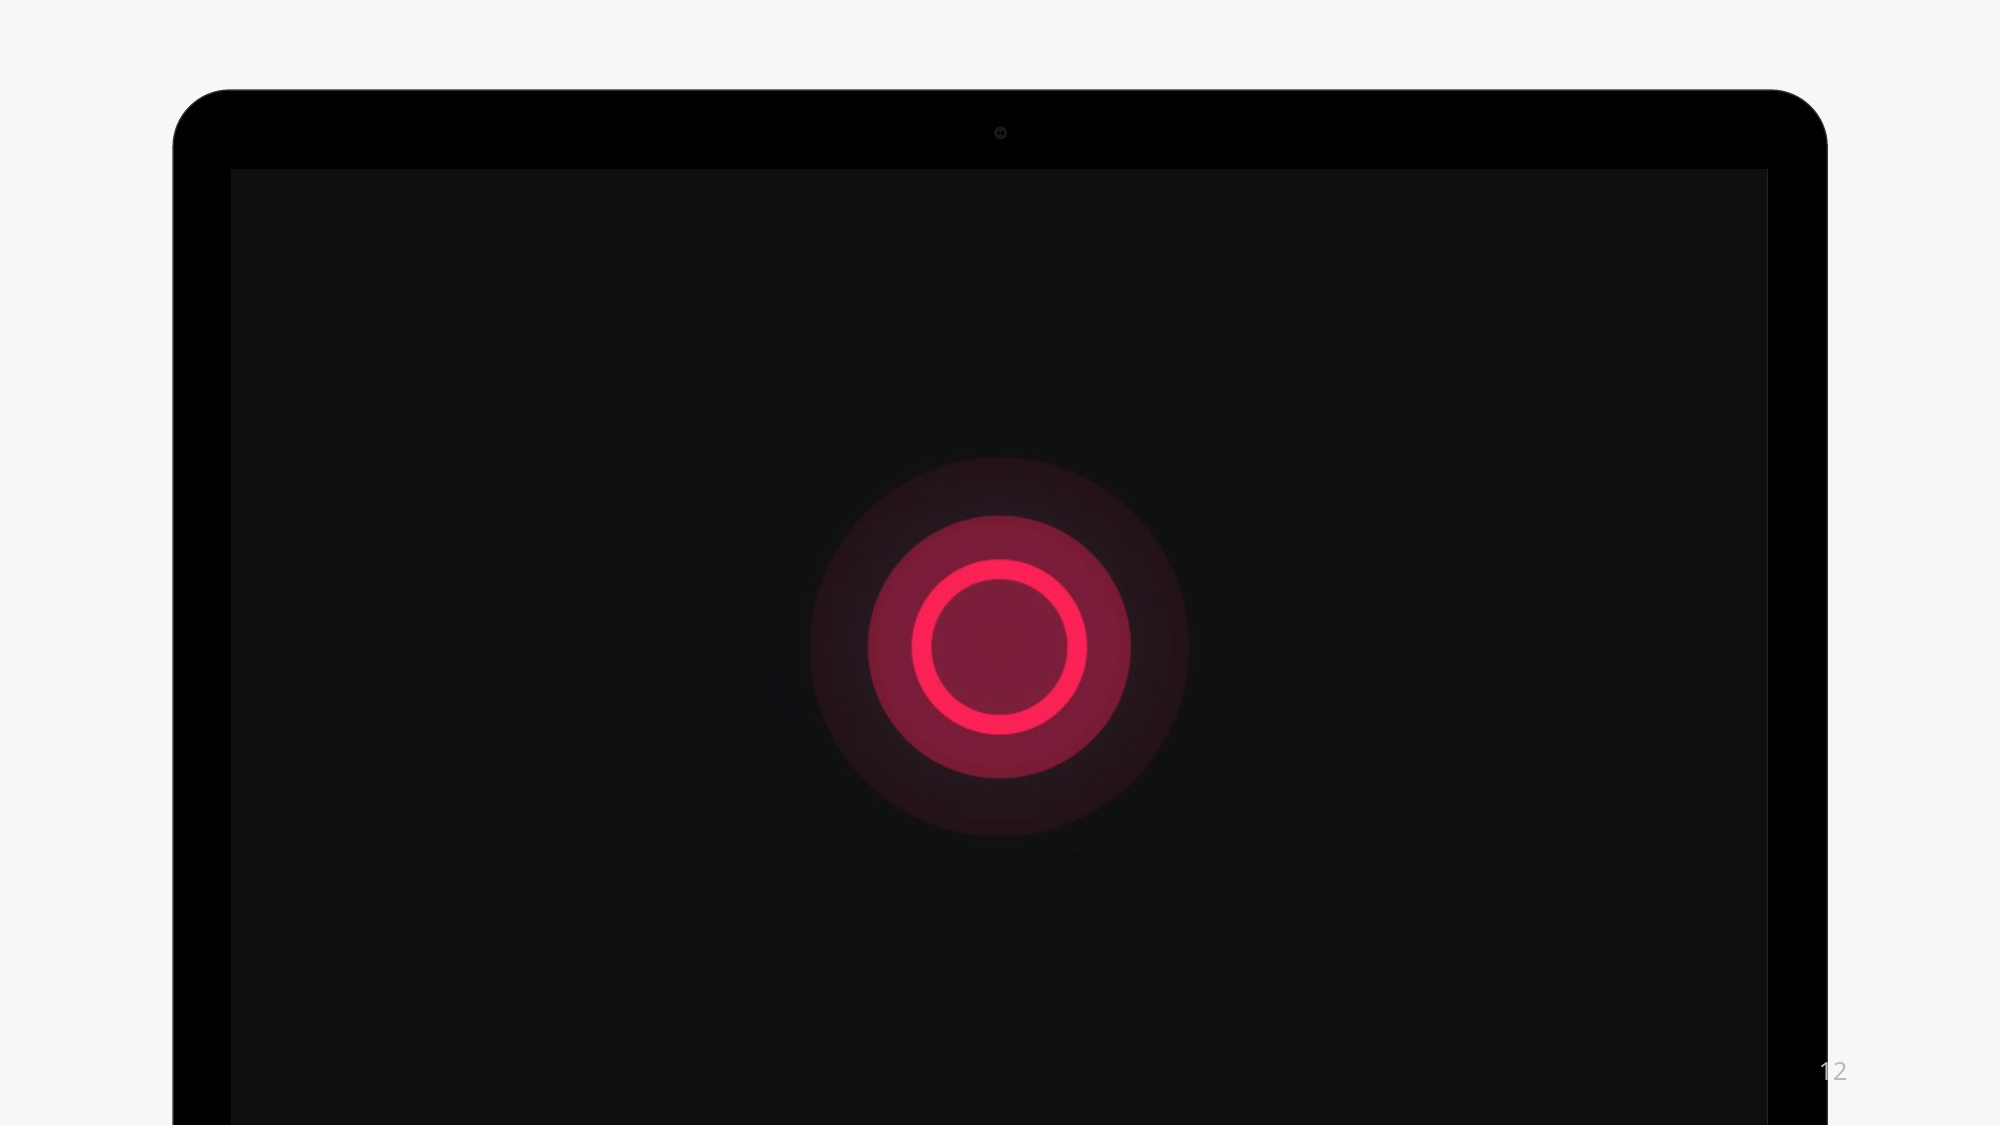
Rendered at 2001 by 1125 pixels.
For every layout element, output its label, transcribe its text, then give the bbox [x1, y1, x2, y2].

picture [230, 169, 1768, 1125]
slide_number 12 [1768, 1042, 1863, 1103]
